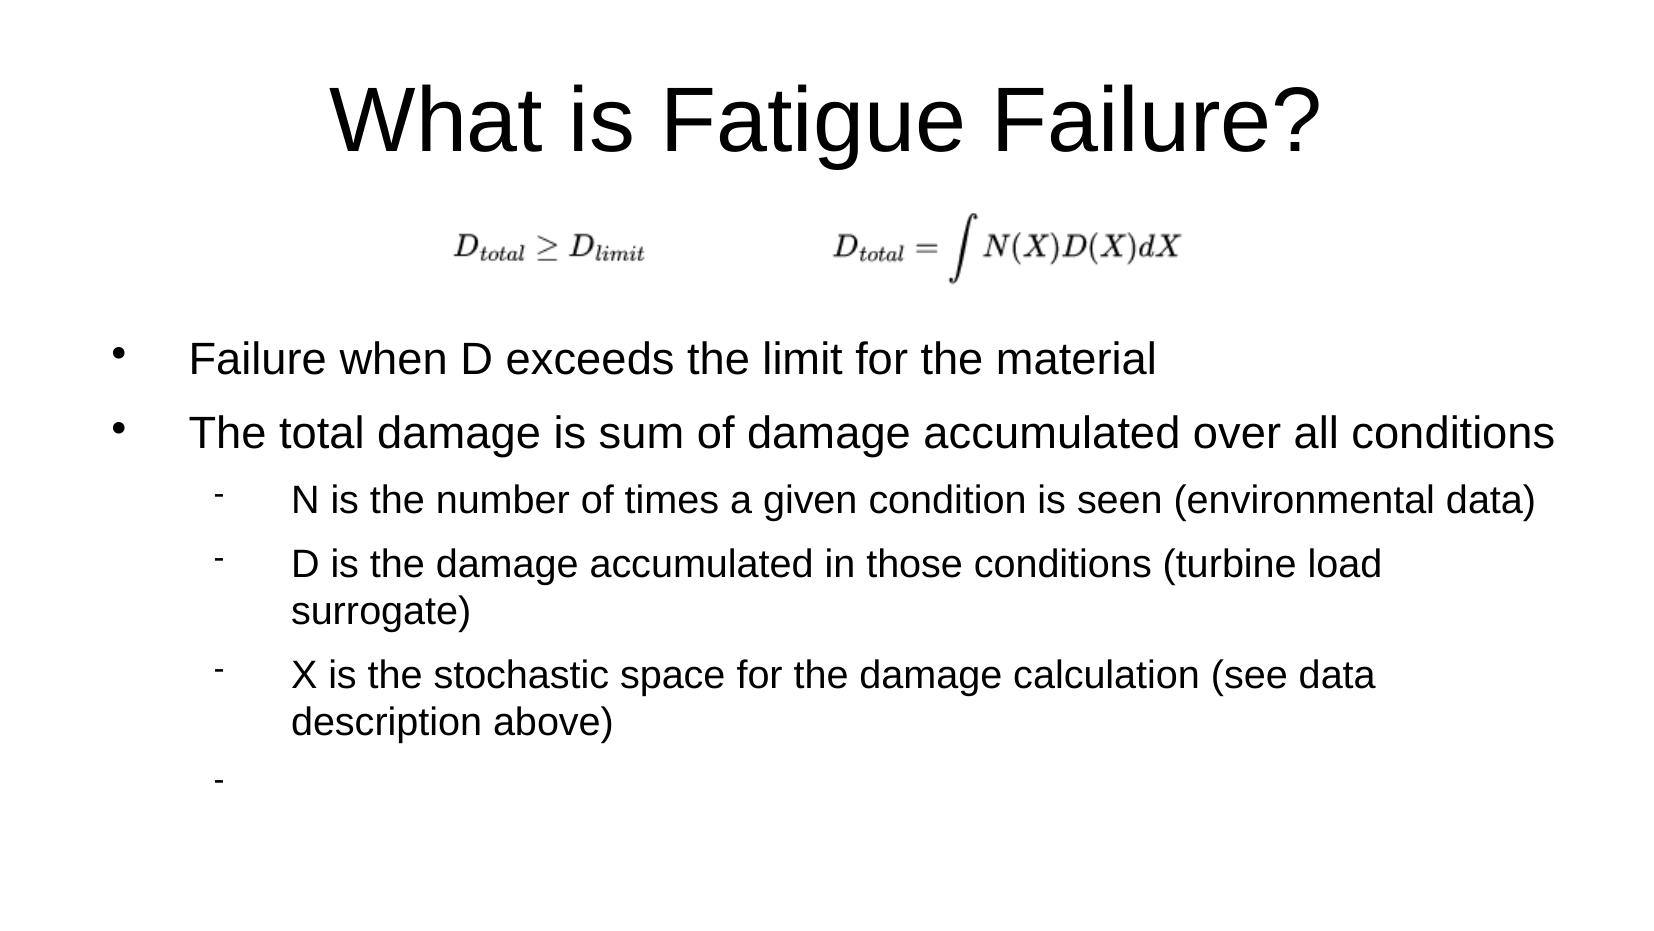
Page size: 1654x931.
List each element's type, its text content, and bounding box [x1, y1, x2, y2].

picture [809, 190, 1204, 302]
picture [438, 208, 665, 283]
text_box What is Fatigue Failure? [82, 37, 1571, 193]
text_box Failure when D exceeds the limit for the material The total damage is sum of damage accumulated over all conditions N is the number of times a given condition is seen (environmental data) D is the damage accumulated in those conditions (turbine load surrogate) X is the stochastic space for the damage calculation (see data description above) [85, 328, 1574, 869]
